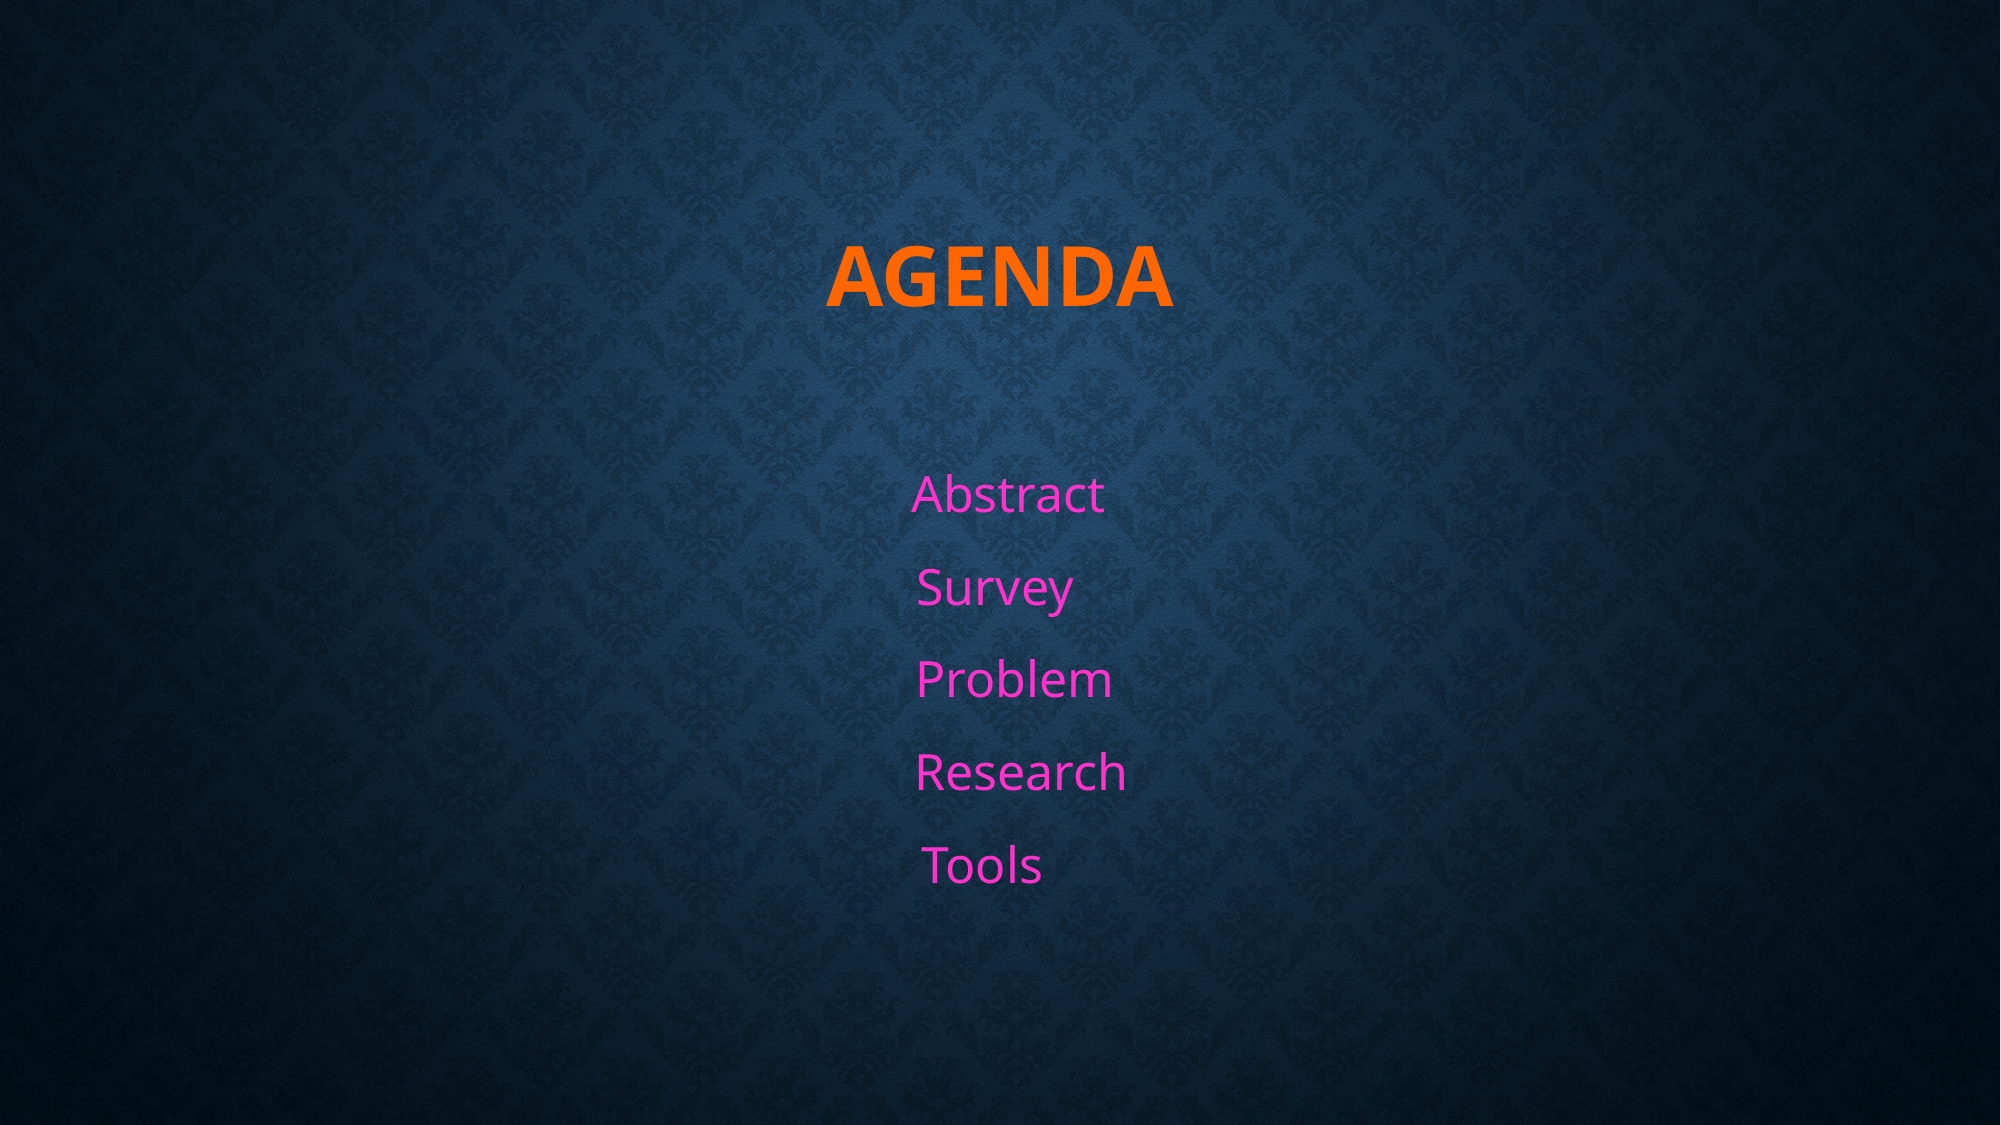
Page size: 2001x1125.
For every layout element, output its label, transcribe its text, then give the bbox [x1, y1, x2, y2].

subtitle Abstract Survey Problem Research Tools [598, 442, 1366, 972]
title AGENDA [261, 184, 1739, 333]
